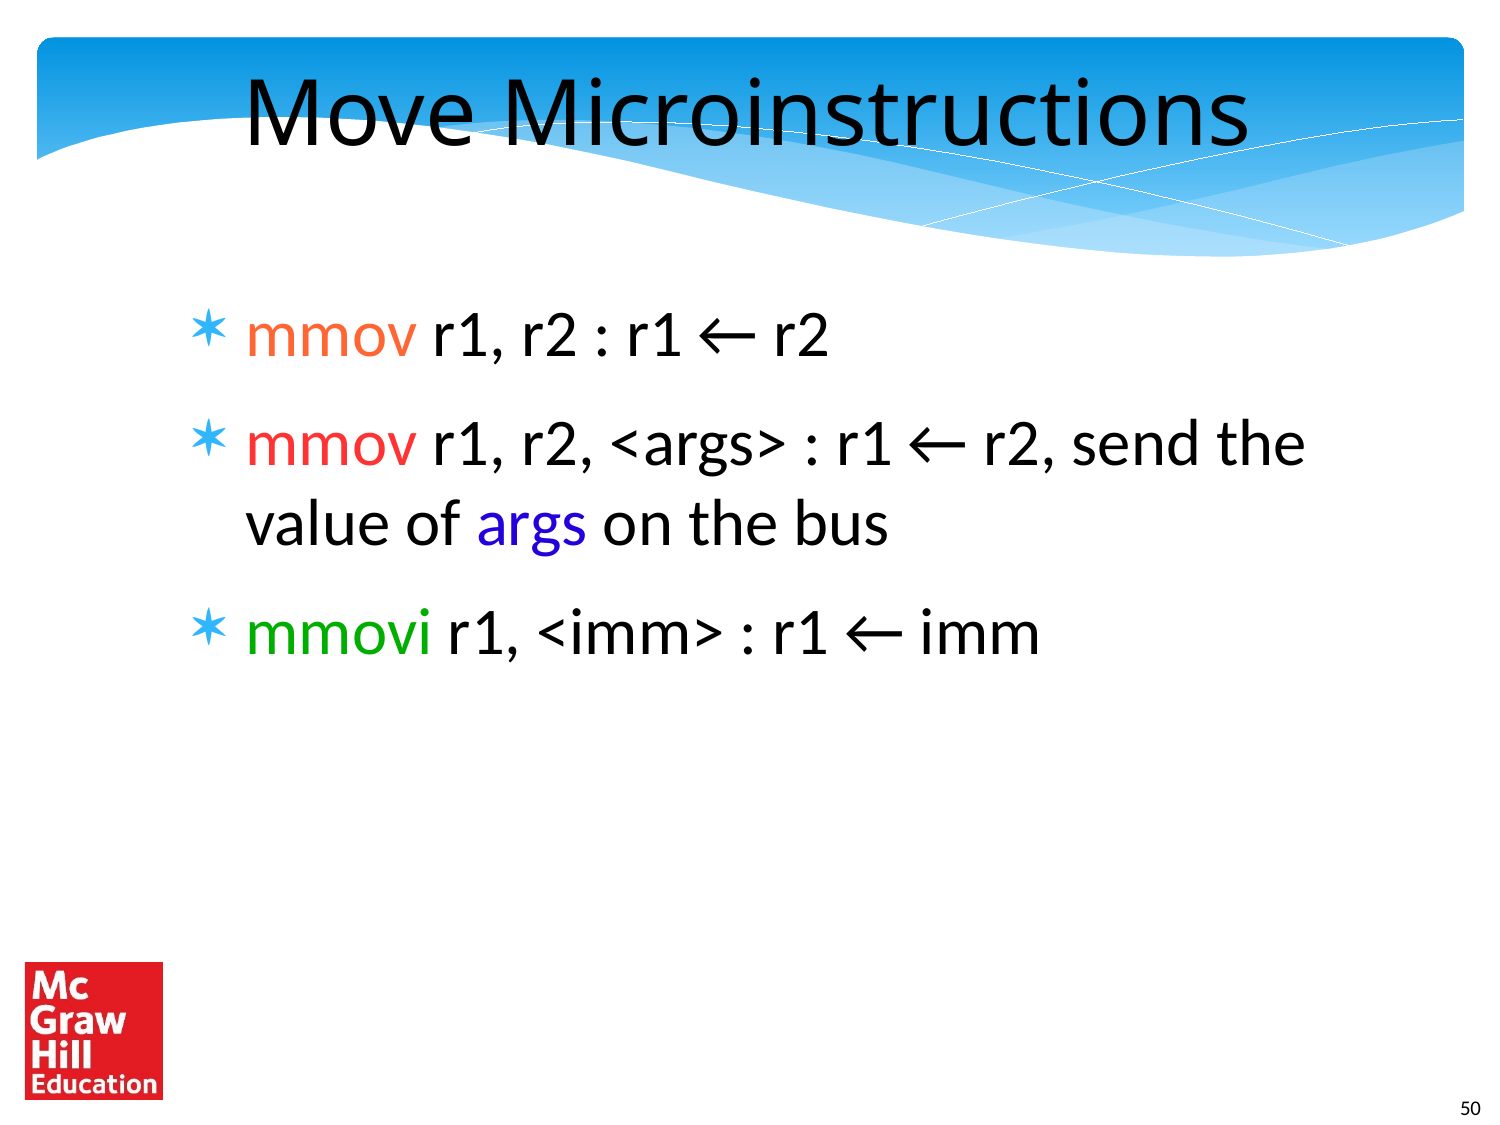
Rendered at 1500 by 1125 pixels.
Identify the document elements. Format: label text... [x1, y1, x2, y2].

title Move Microinstructions [139, 31, 1356, 186]
picture [24, 962, 163, 1100]
list mmov r1, r2 : r1 ← r2 mmov r1, r2, <args> : r1 ← r2, send the value of args on the bus mmovi r1, <imm> : r1 ← imm [174, 289, 1392, 759]
